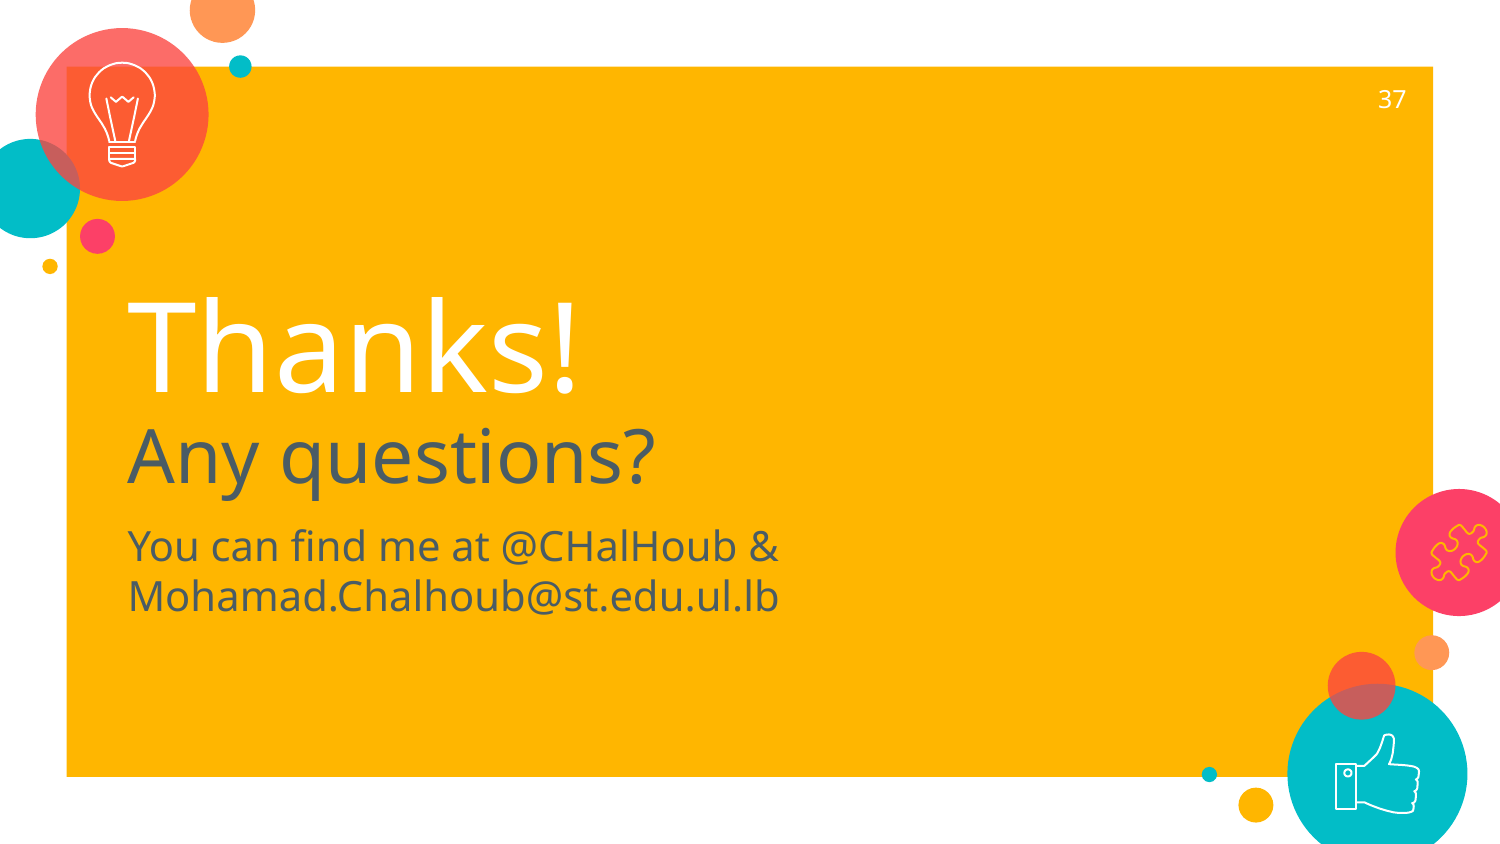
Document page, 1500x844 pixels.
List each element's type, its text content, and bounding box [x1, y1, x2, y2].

slide_number 37 [1331, 68, 1422, 134]
subtitle Any questions? You can find me at @CHalHoub & Mohamad.Chalhoub@st.edu.ul.lb [112, 394, 1398, 685]
title Thanks! [112, 247, 1195, 394]
